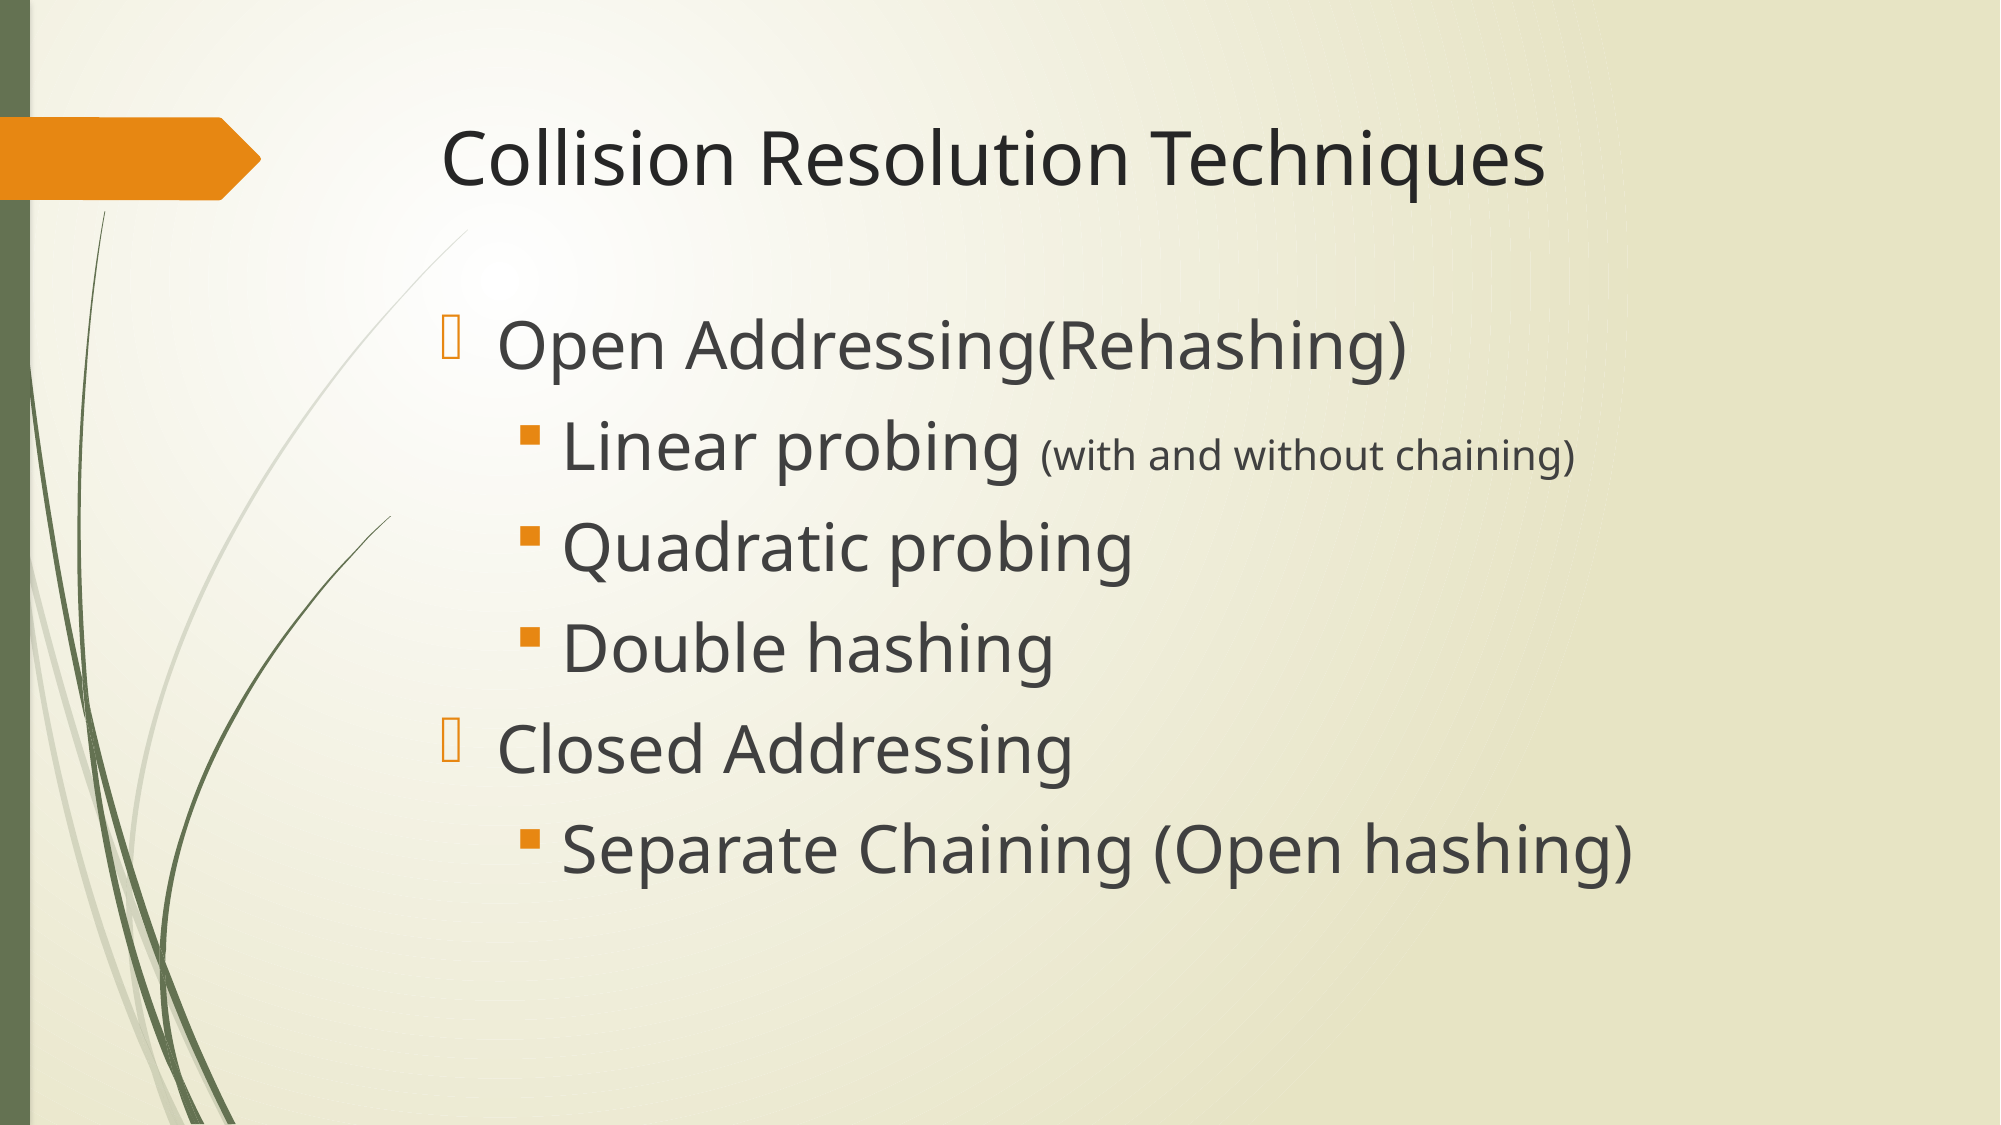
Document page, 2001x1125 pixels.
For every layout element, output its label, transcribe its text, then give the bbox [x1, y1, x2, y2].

title Collision Resolution Techniques [425, 102, 1888, 295]
list Open Addressing(Rehashing) Linear probing (with and without chaining) Quadratic probing Double hashing Closed Addressing Separate Chaining (Open hashing) [424, 295, 1888, 1065]
